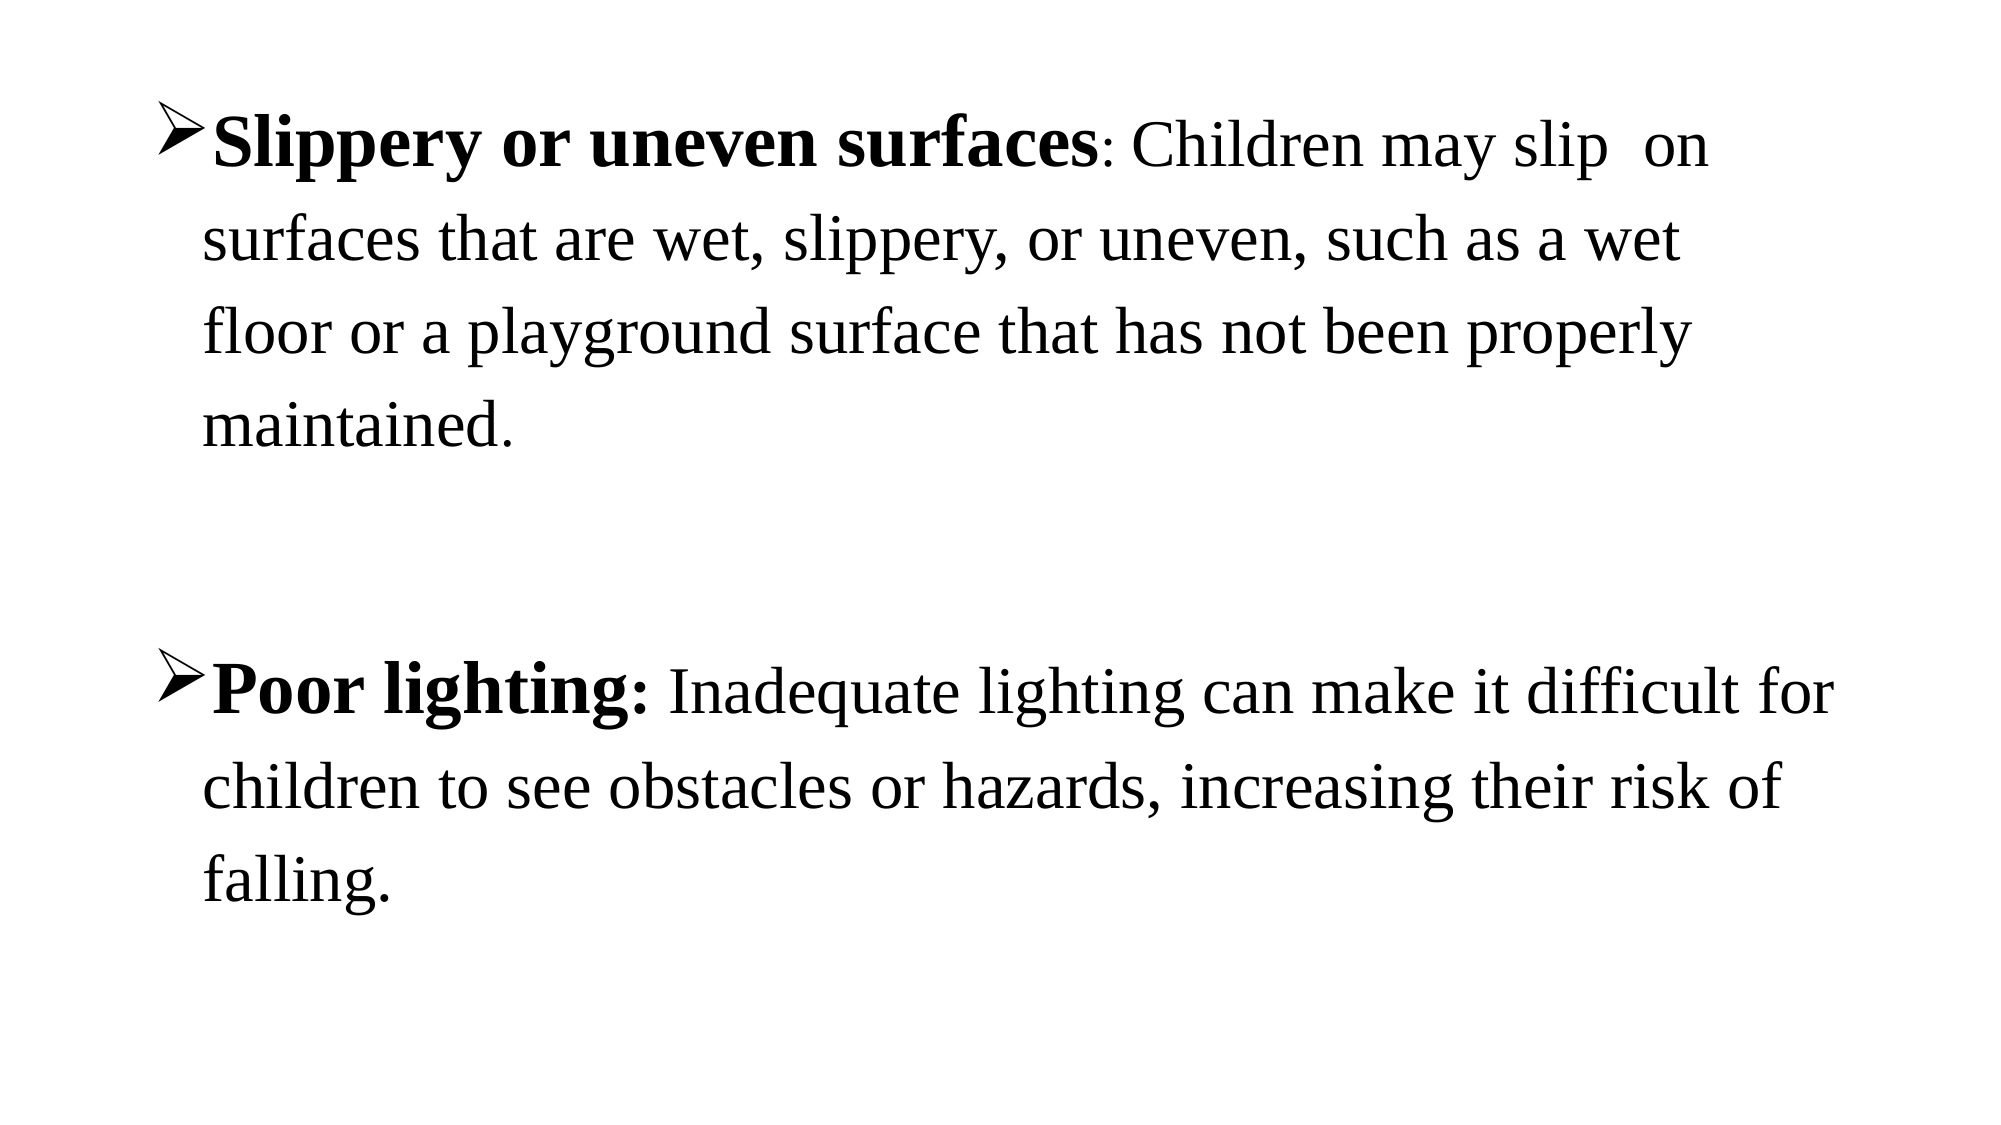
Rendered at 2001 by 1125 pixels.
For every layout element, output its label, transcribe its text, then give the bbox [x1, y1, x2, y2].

list Slippery or uneven surfaces: Children may slip on surfaces that are wet, slippery, or uneven, such as a wet floor or a playground surface that has not been properly maintained. Poor lighting: Inadequate lighting can make it difficult for children to see obstacles or hazards, increasing their risk of falling. [137, 93, 1863, 1014]
